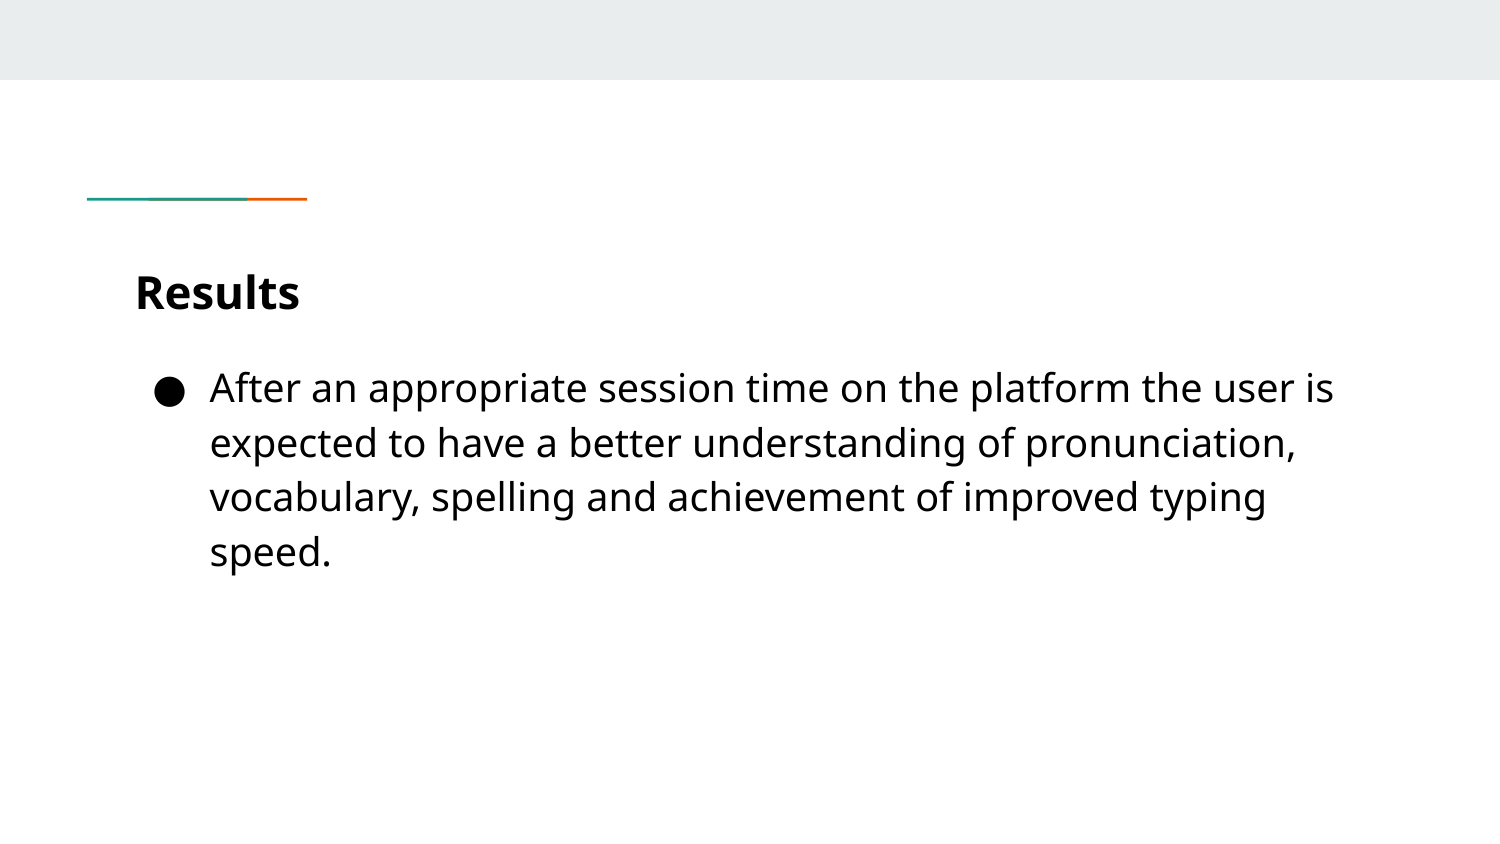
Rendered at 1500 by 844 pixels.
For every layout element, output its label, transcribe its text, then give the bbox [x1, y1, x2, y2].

title Results [119, 216, 1381, 305]
list After an appropriate session time on the platform the user is expected to have a better understanding of pronunciation, vocabulary, spelling and achievement of improved typing speed. [119, 341, 1381, 712]
